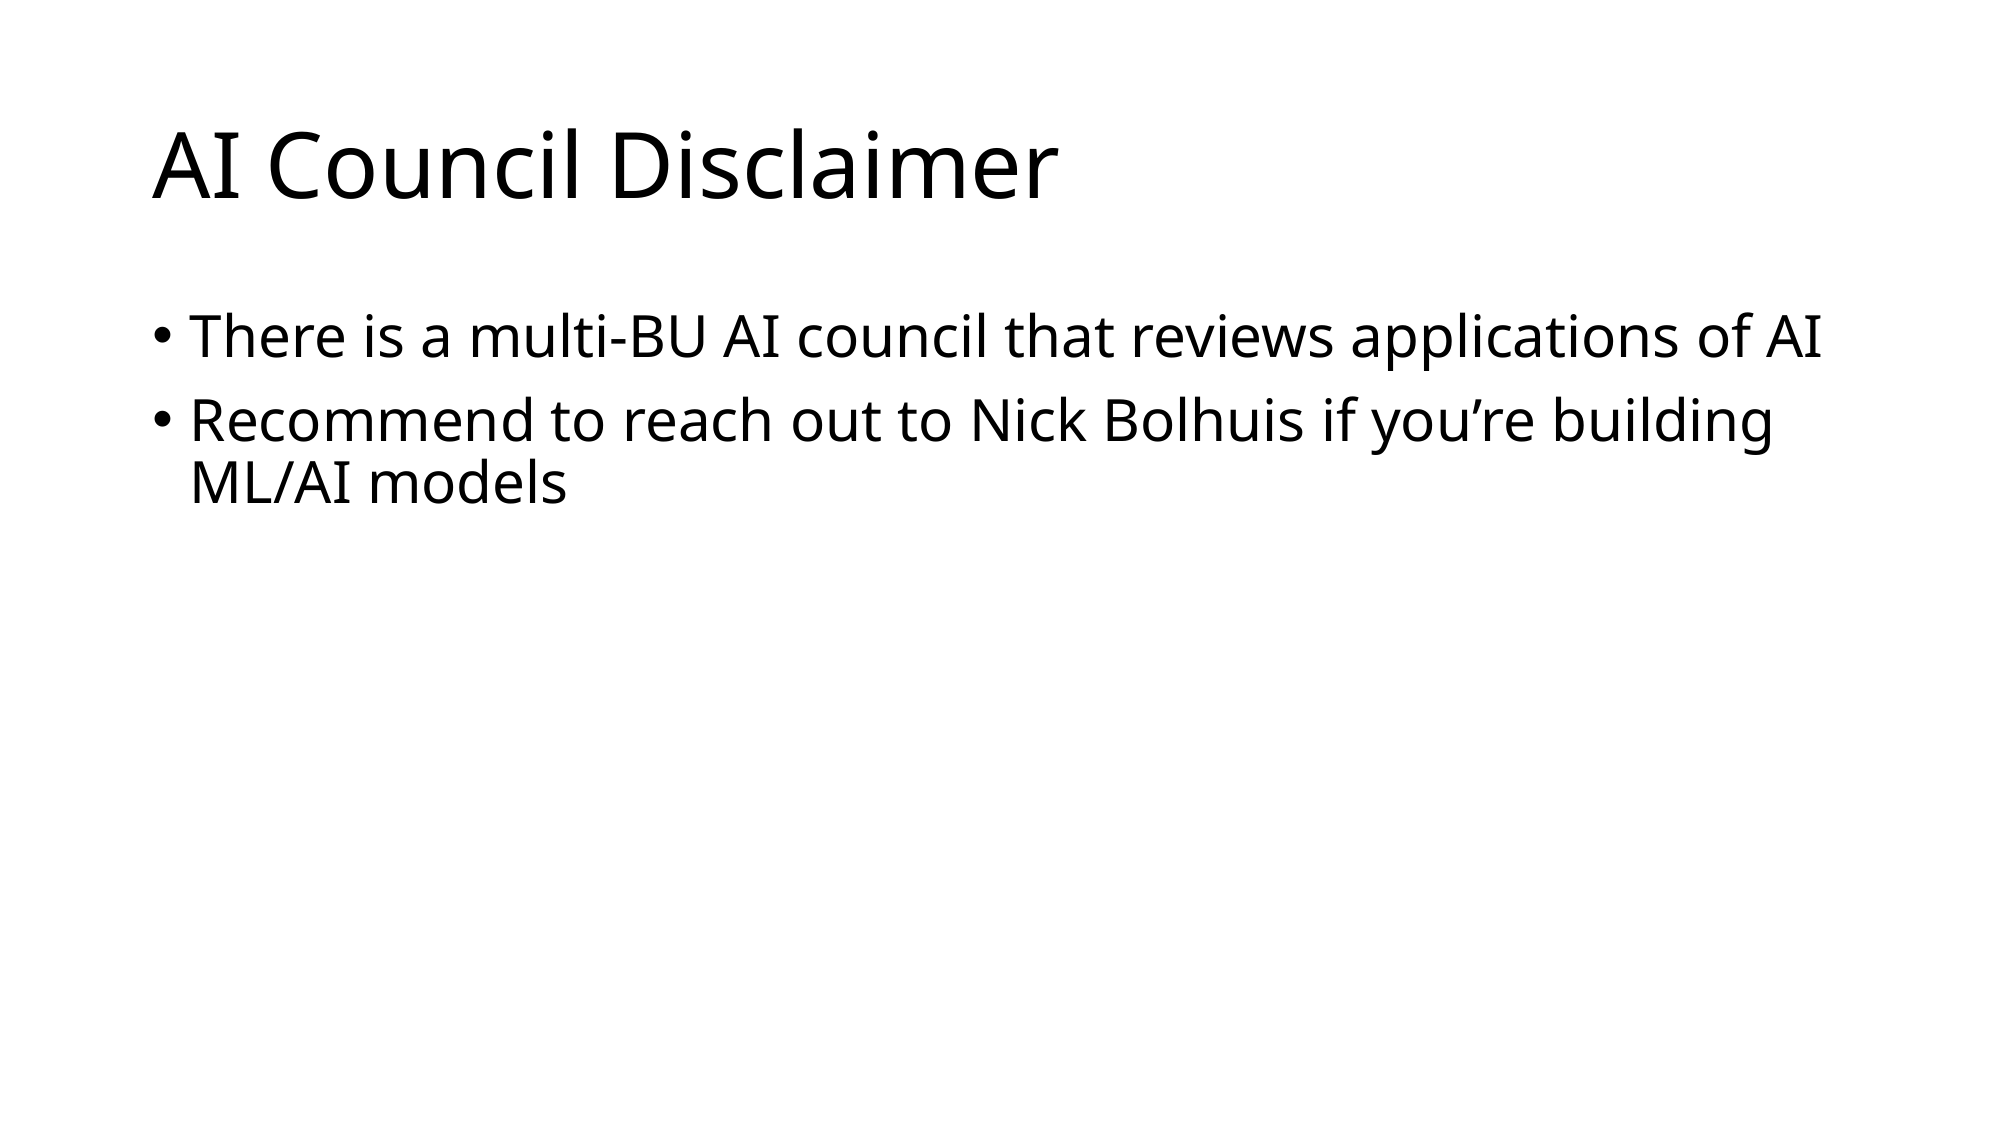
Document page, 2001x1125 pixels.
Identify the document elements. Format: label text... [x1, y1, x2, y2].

list There is a multi-BU AI council that reviews applications of AI Recommend to reach out to Nick Bolhuis if you’re building ML/AI models [137, 299, 1863, 1014]
title AI Council Disclaimer [137, 59, 1863, 278]
